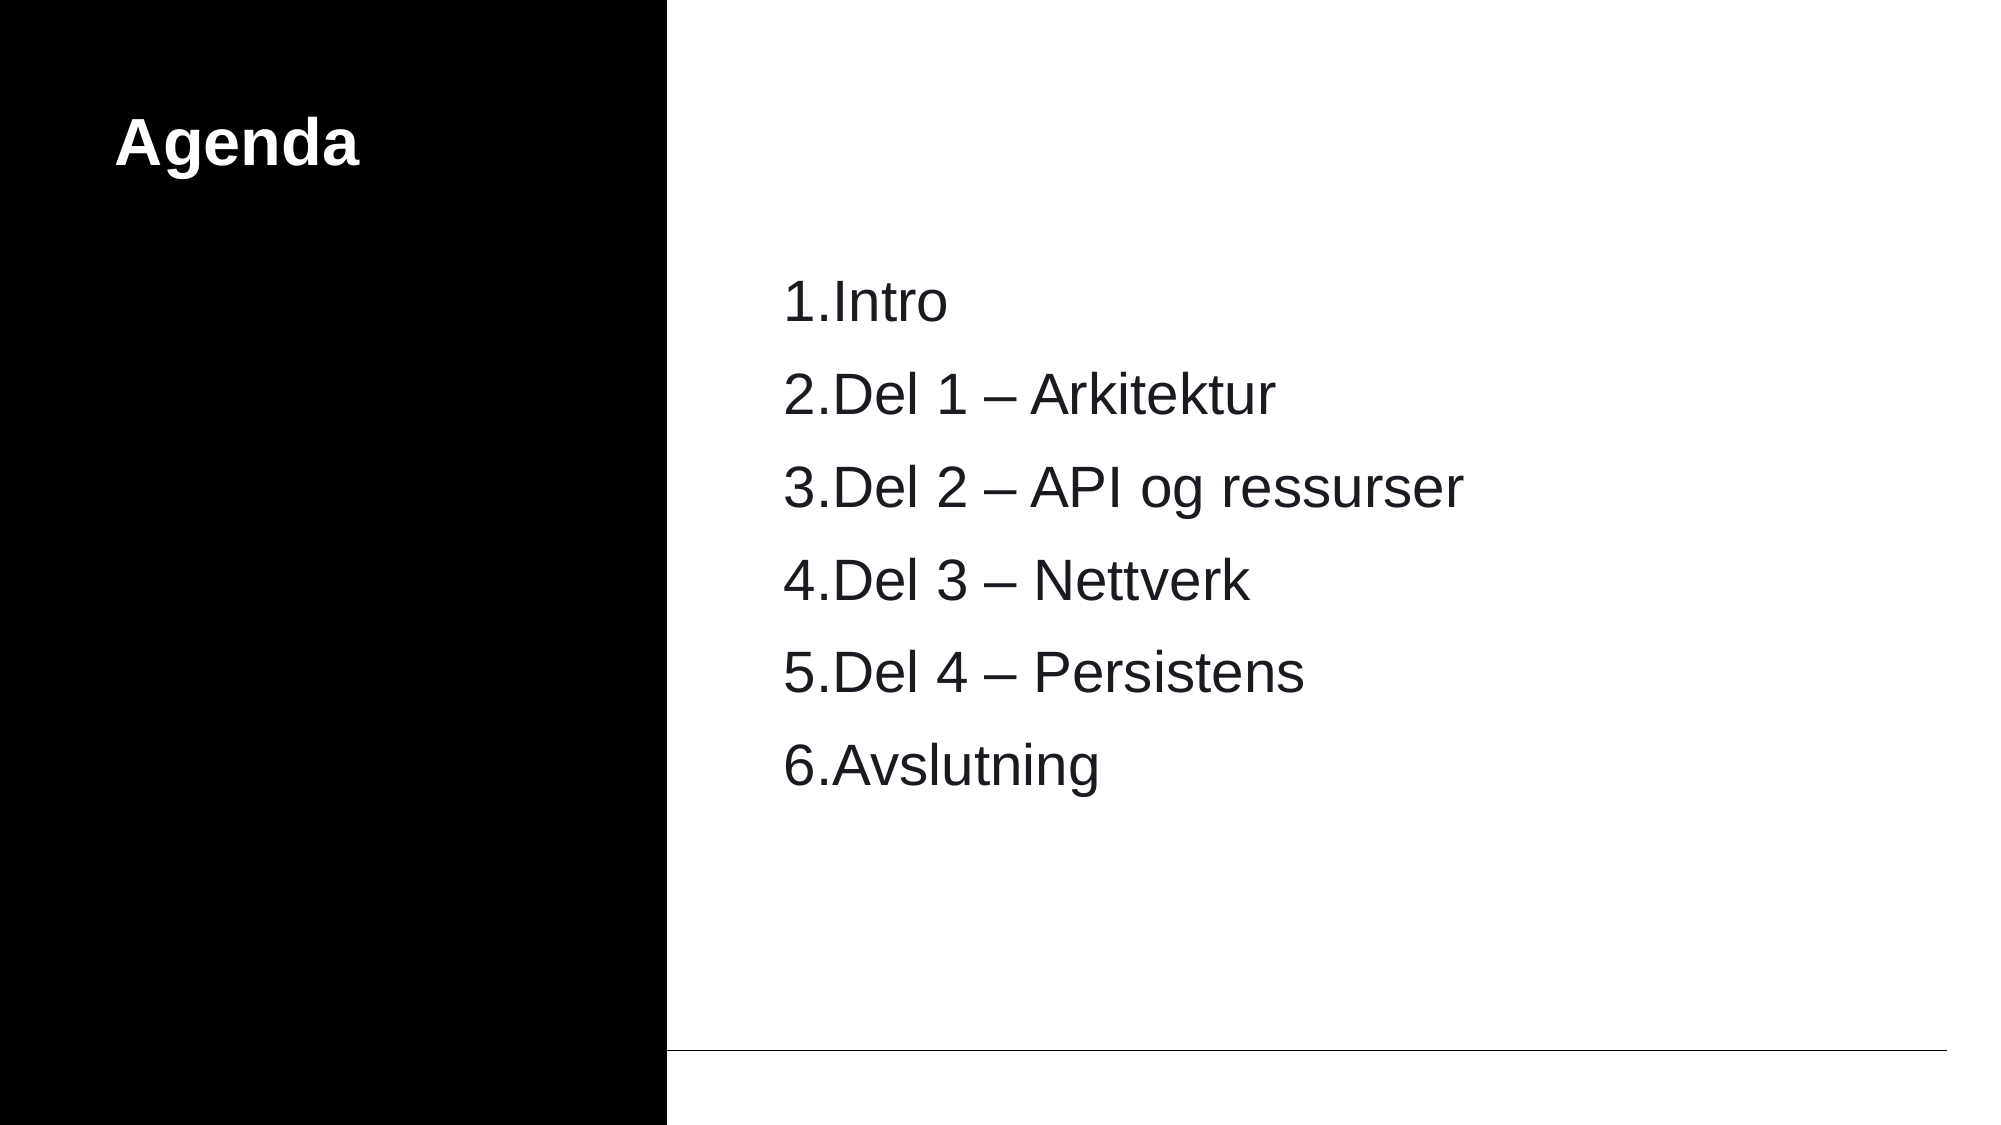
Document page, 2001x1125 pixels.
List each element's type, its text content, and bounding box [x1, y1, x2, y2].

subtitle Intro Del 1 – Arkitektur Del 2 – API og ressurser Del 3 – Nettverk Del 4 – Persistens Avslutning [769, 255, 1831, 811]
